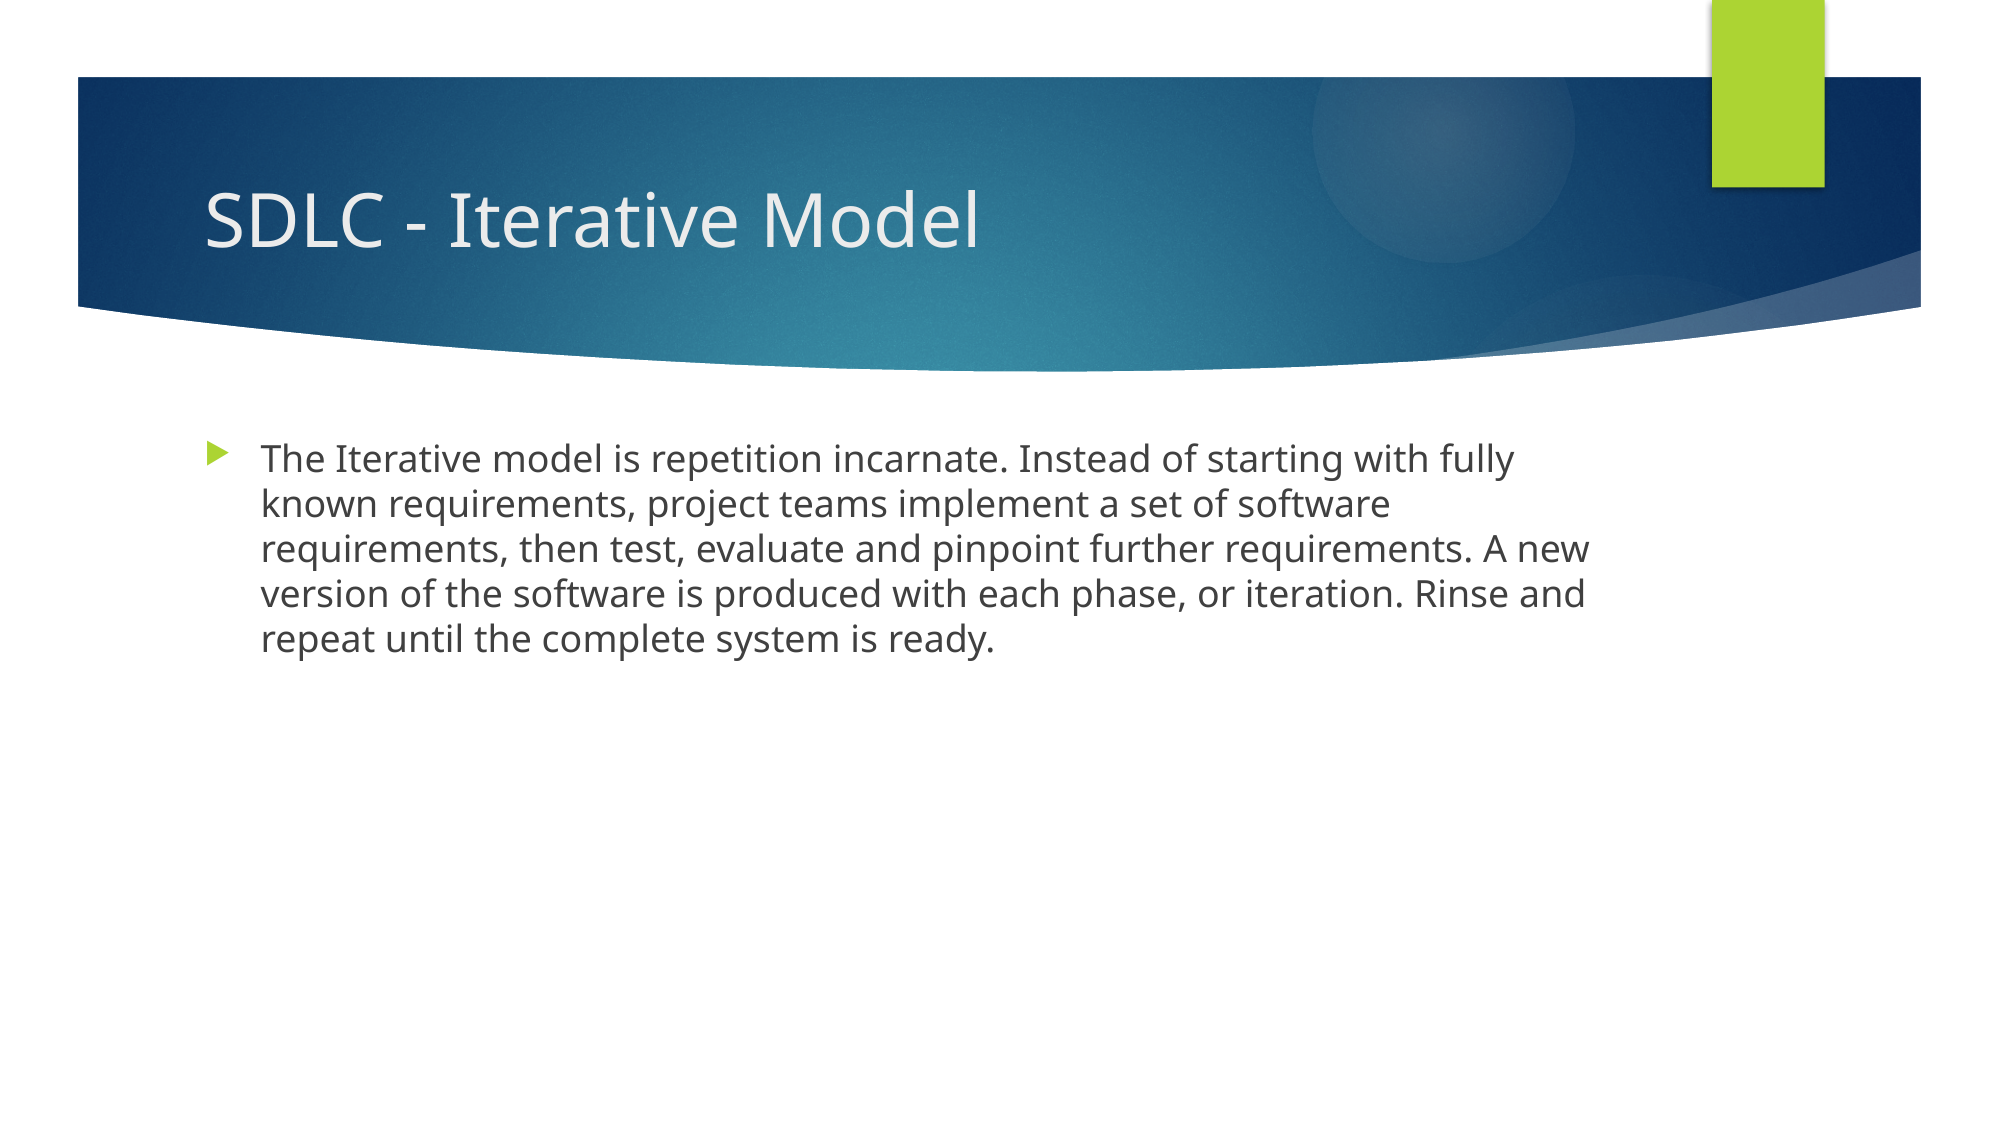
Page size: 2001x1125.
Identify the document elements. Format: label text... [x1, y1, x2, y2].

title SDLC - Iterative Model [189, 159, 1627, 276]
list The Iterative model is repetition incarnate. Instead of starting with fully known requirements, project teams implement a set of software requirements, then test, evaluate and pinpoint further requirements. A new version of the software is produced with each phase, or iteration. Rinse and repeat until the complete system is ready. [189, 427, 1627, 988]
